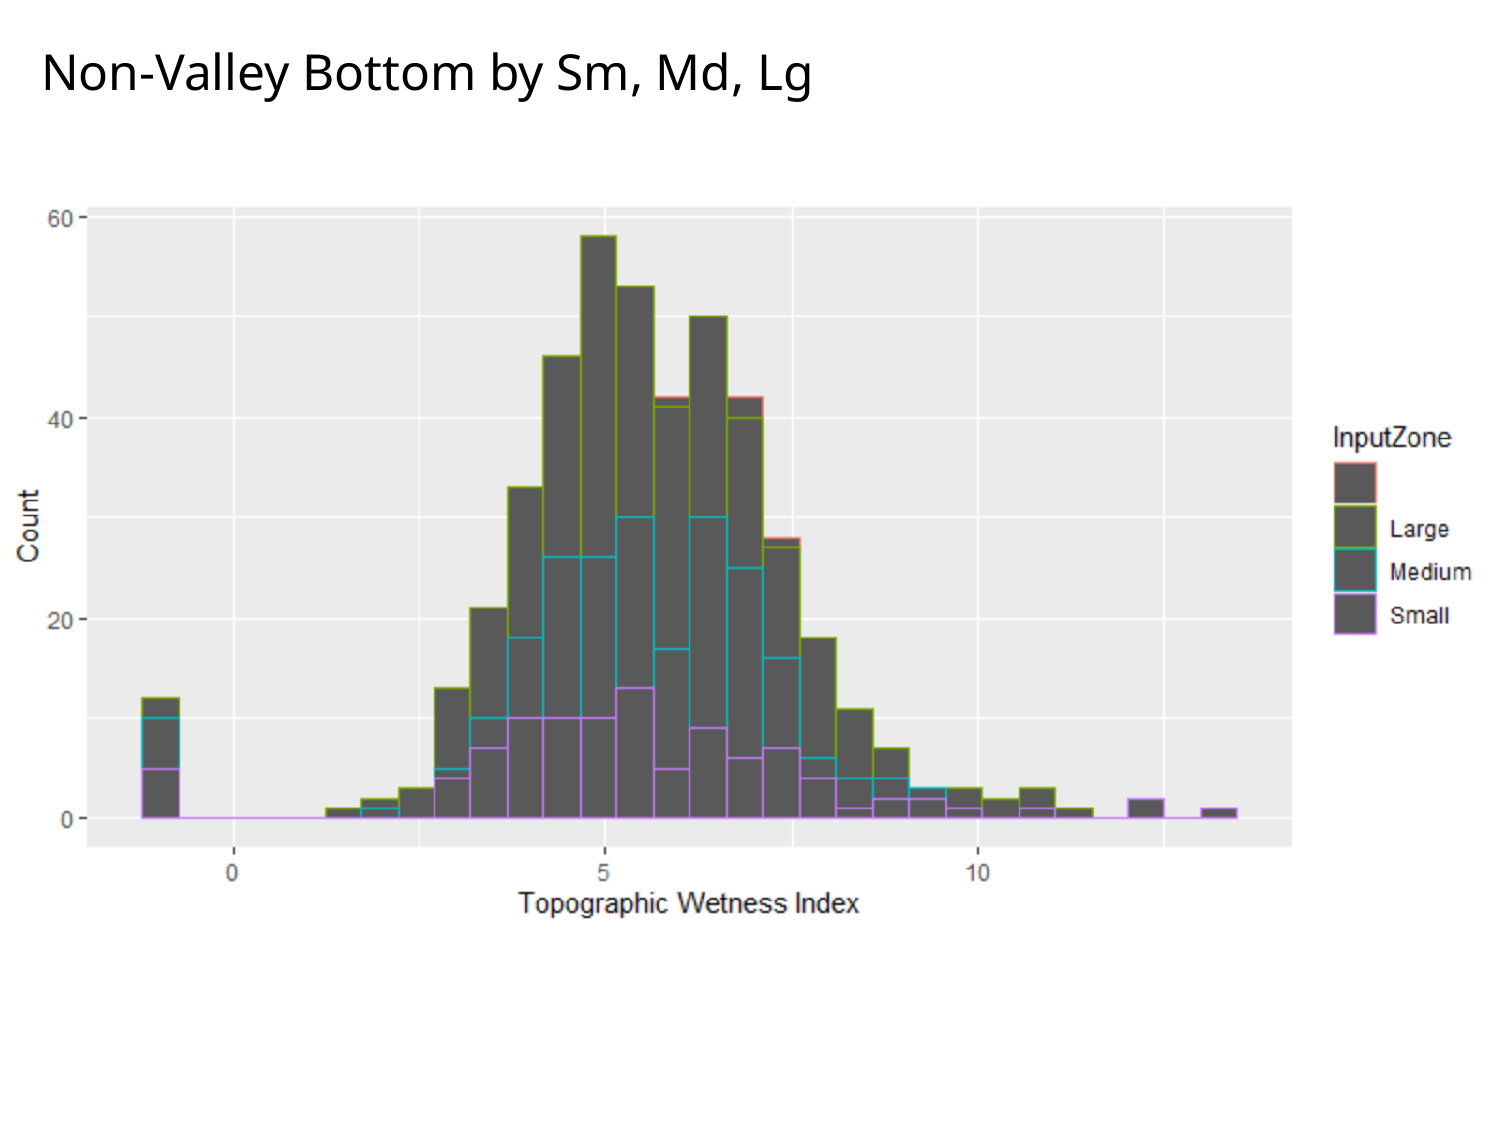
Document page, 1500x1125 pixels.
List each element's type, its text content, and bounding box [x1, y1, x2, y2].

title Non-Valley Bottom by Sm, Md, Lg [26, 39, 1470, 109]
picture [0, 193, 1500, 931]
